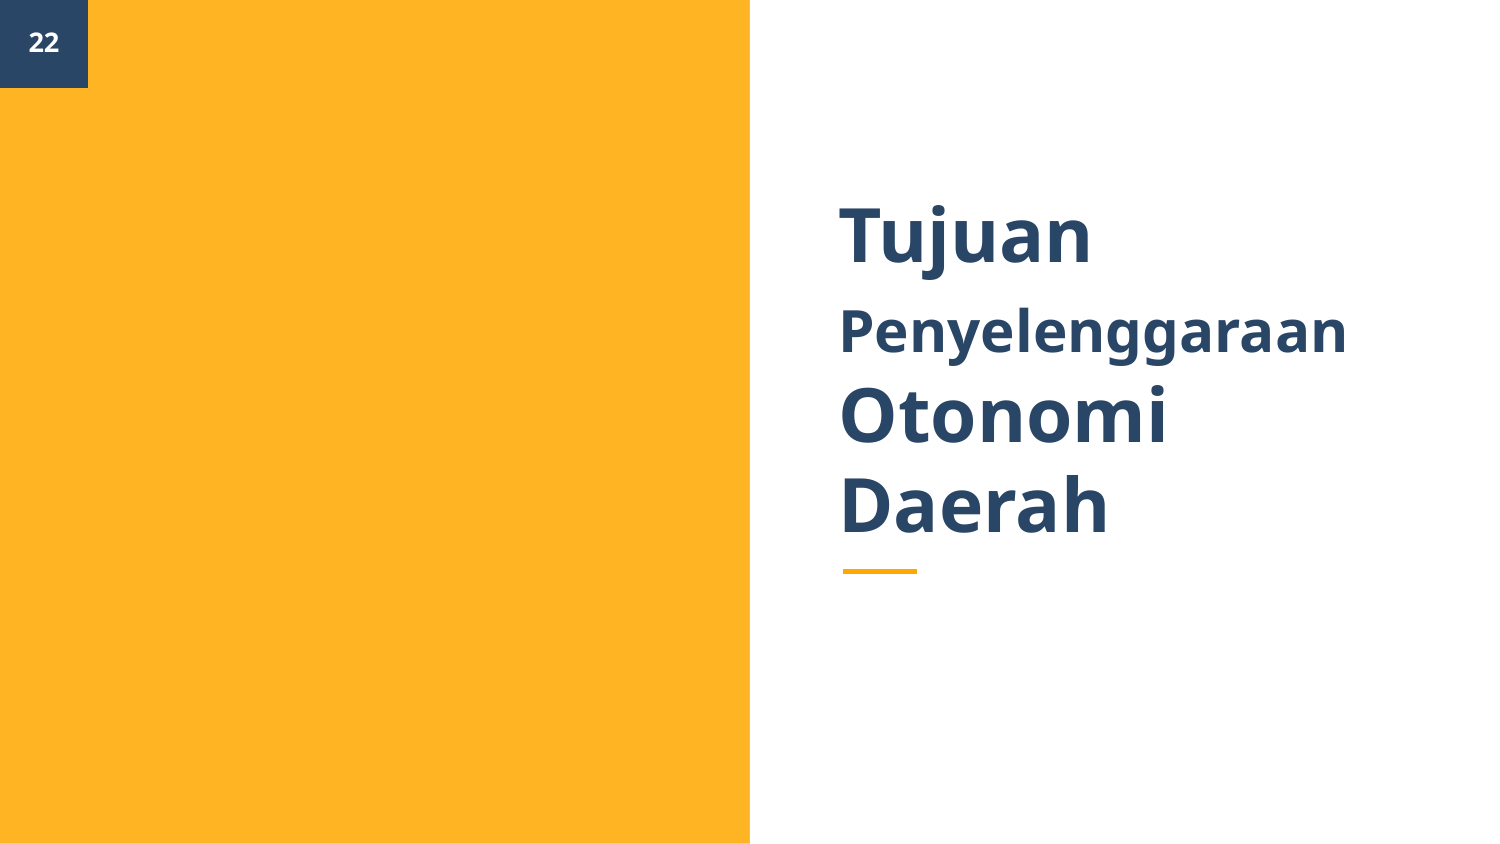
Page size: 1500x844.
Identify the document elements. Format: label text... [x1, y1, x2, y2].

title Tujuan Penyelenggaraan Otonomi Daerah [823, 372, 1427, 563]
slide_number 22 [0, 0, 88, 88]
